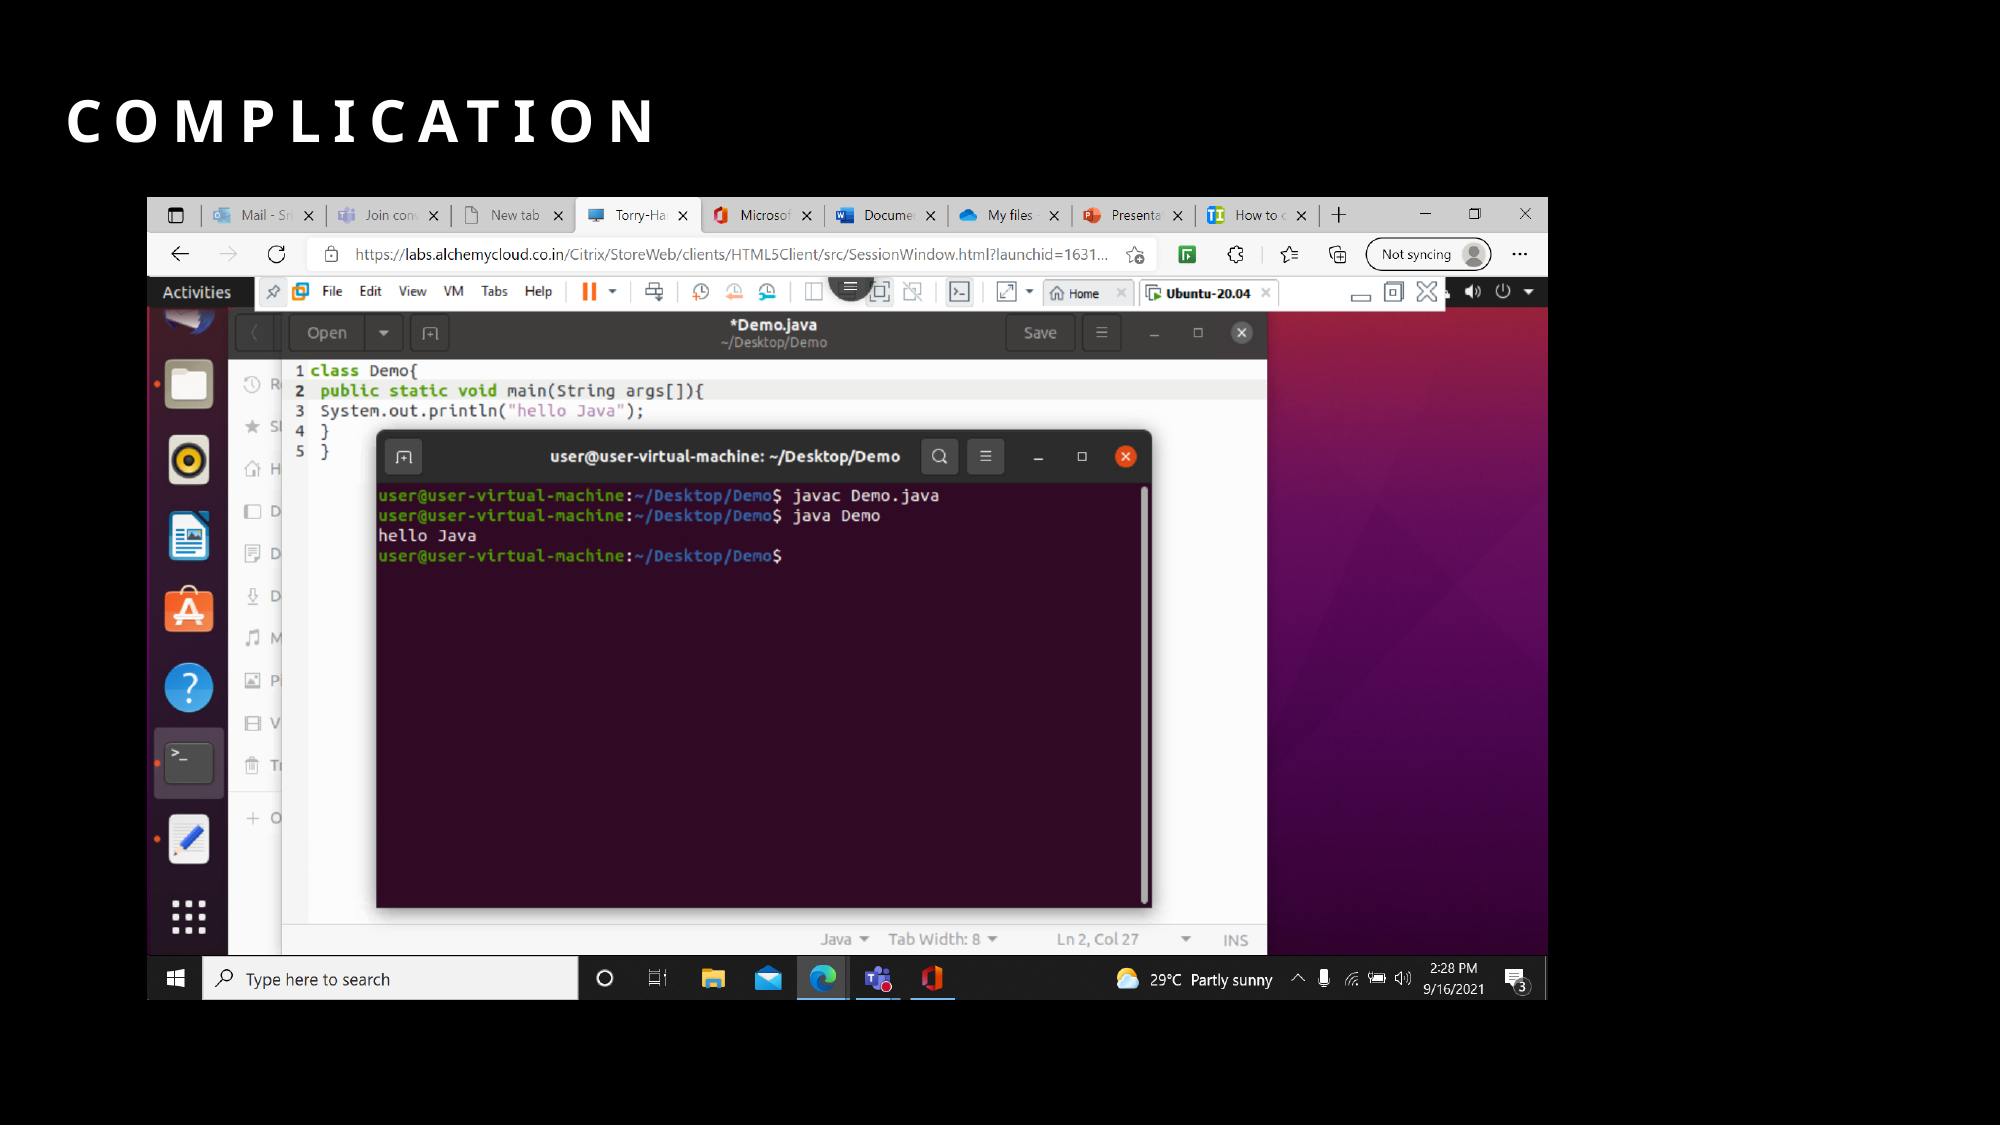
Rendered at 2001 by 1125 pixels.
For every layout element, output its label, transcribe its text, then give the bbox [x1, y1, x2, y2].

text_box Complication [50, 21, 1566, 162]
picture [147, 197, 1548, 1001]
